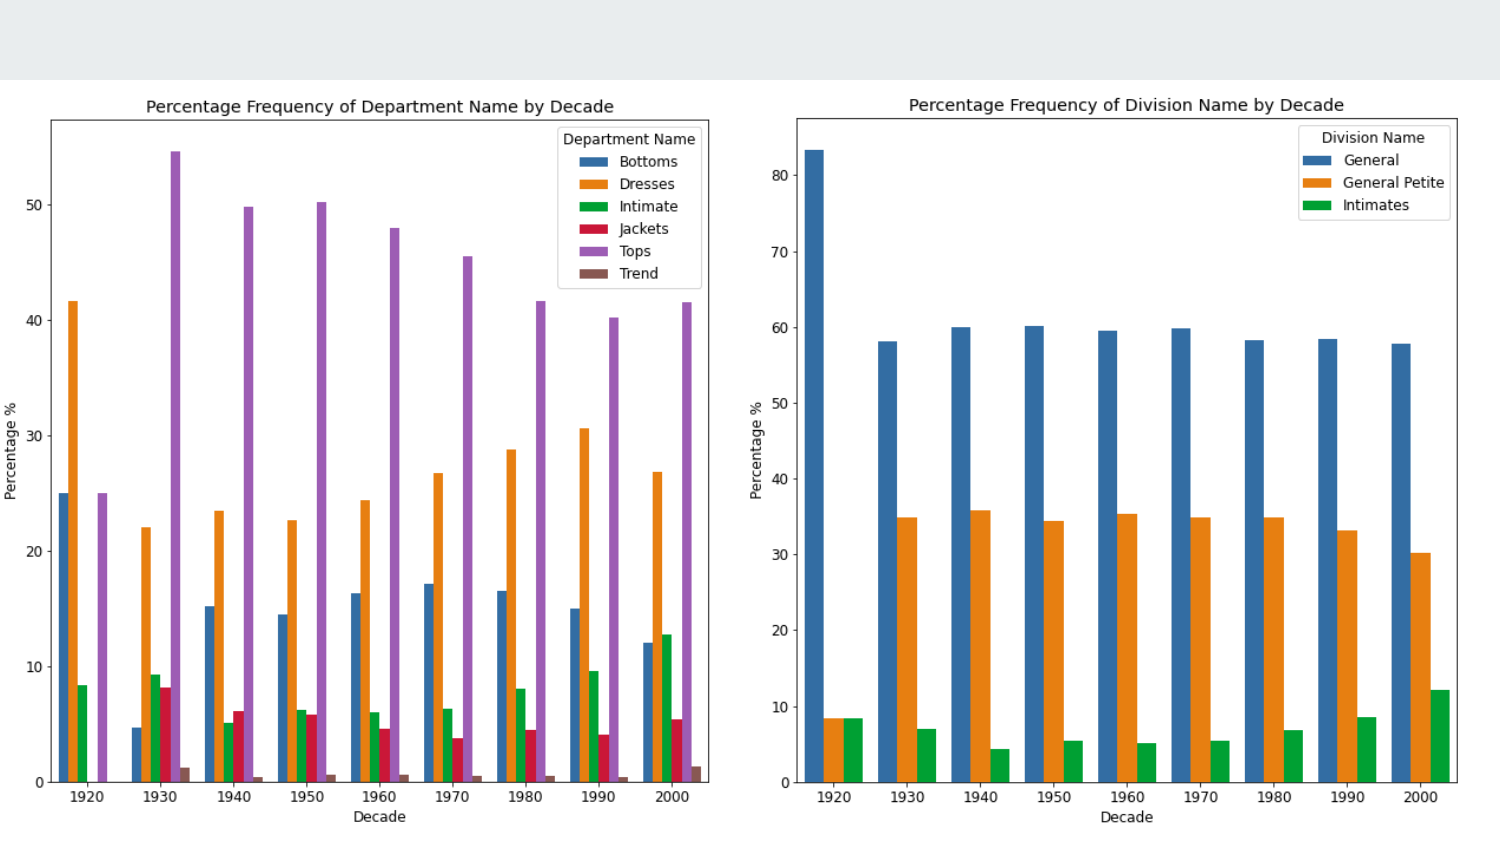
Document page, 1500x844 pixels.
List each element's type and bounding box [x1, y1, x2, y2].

picture [0, 89, 727, 829]
picture [735, 85, 1471, 833]
